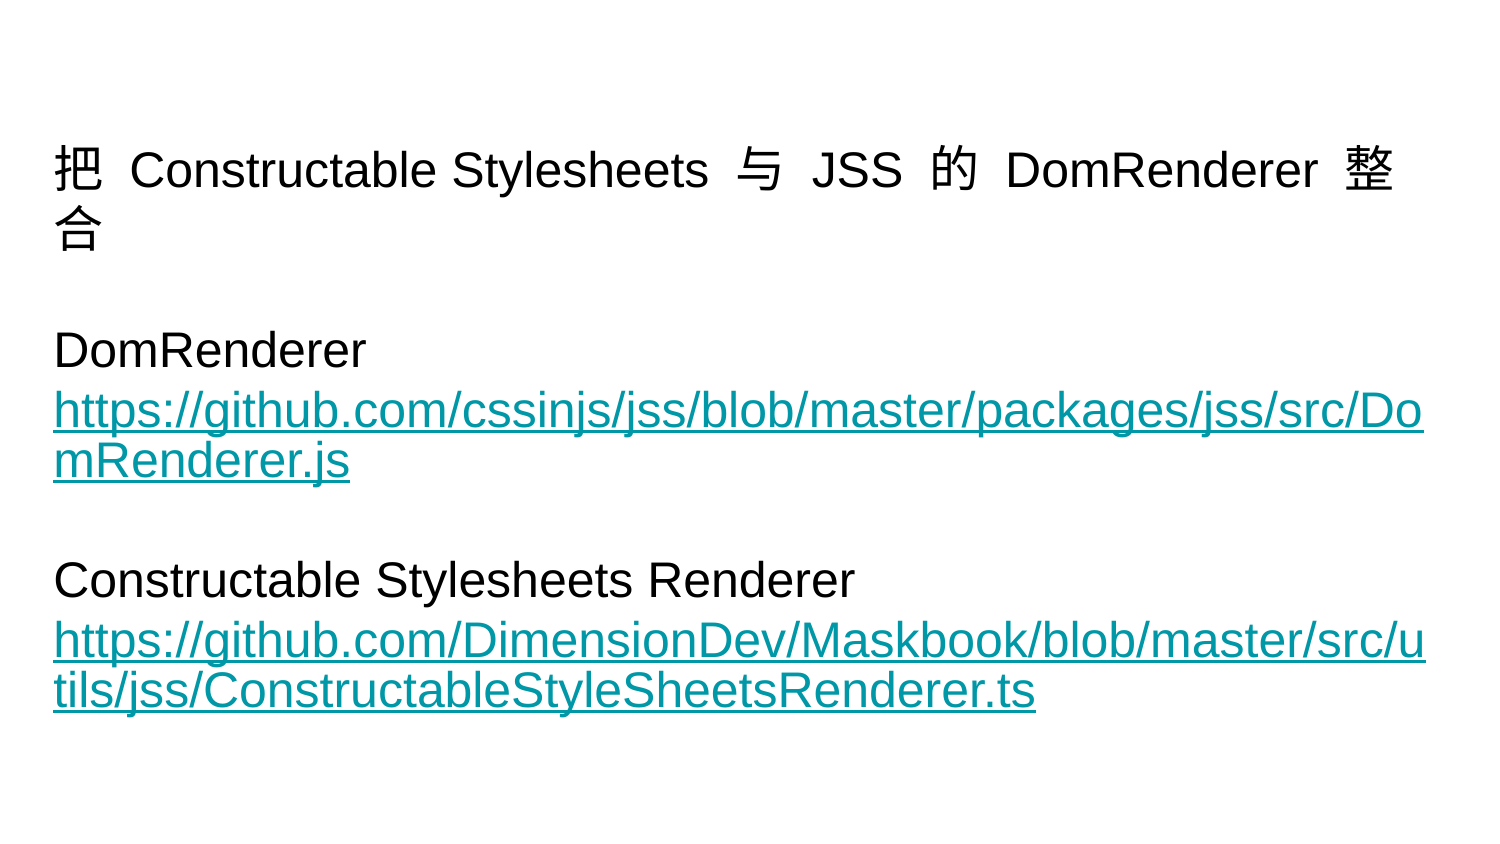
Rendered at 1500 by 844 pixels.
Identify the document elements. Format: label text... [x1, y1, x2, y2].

text_box 把 Constructable Stylesheets 与 JSS 的 DomRenderer 整合 DomRenderer https://github.com/cssinjs/jss/blob/master/packages/jss/src/DomRenderer.js Constructable Stylesheets Renderer https://github.com/DimensionDev/Maskbook/blob/master/src/utils/jss/ConstructableStyleSheetsRenderer.ts [38, 122, 1451, 747]
